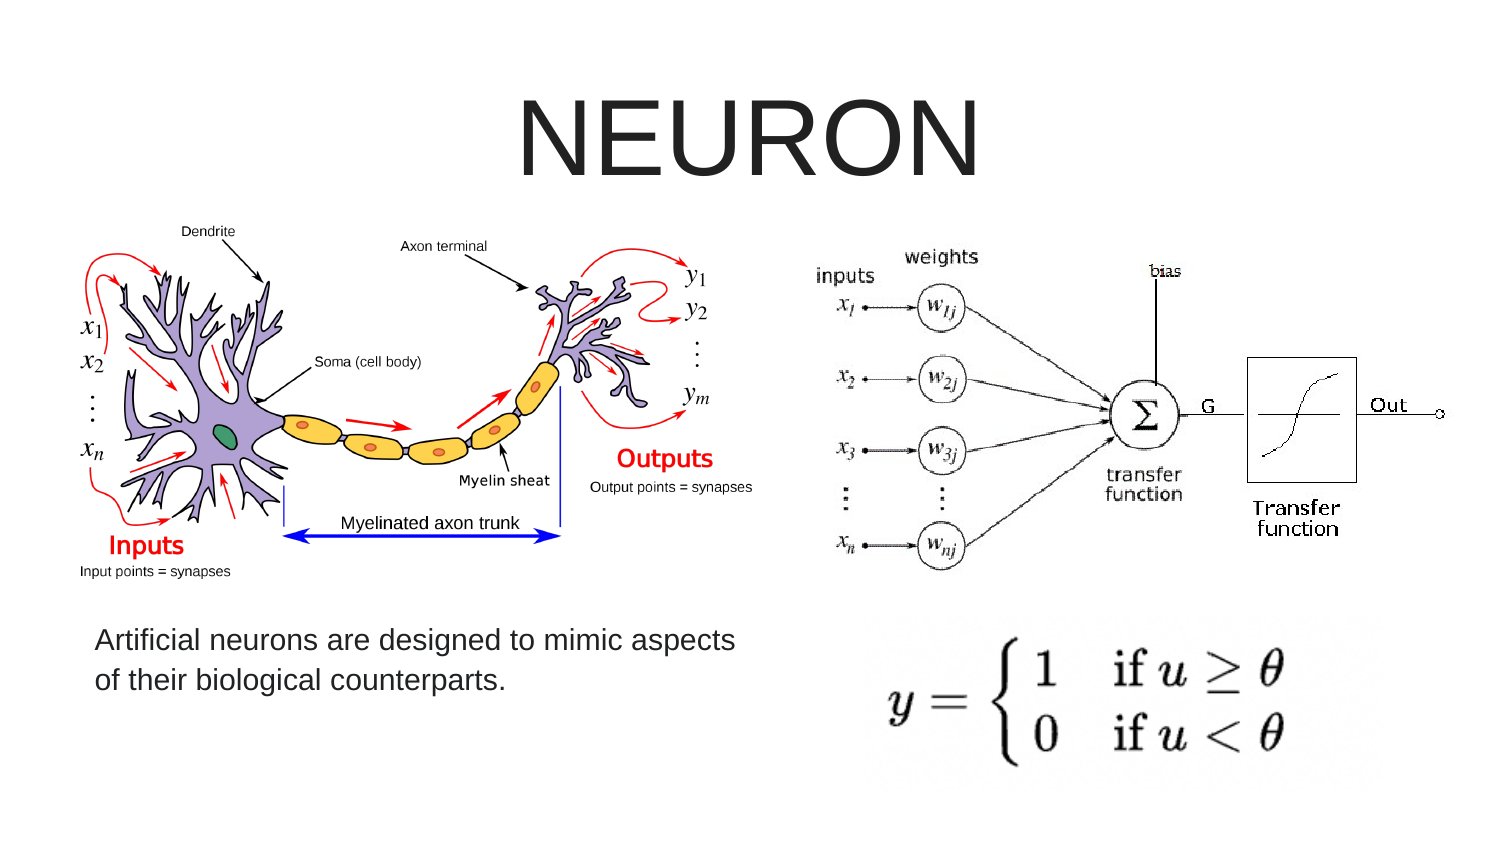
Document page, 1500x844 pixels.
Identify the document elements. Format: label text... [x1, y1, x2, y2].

text_box Artificial neurons are designed to mimic aspects of their biological counterparts. [79, 604, 771, 713]
title NEURON [51, 52, 1449, 213]
picture [806, 242, 1459, 586]
picture [864, 614, 1384, 794]
picture [31, 199, 761, 606]
